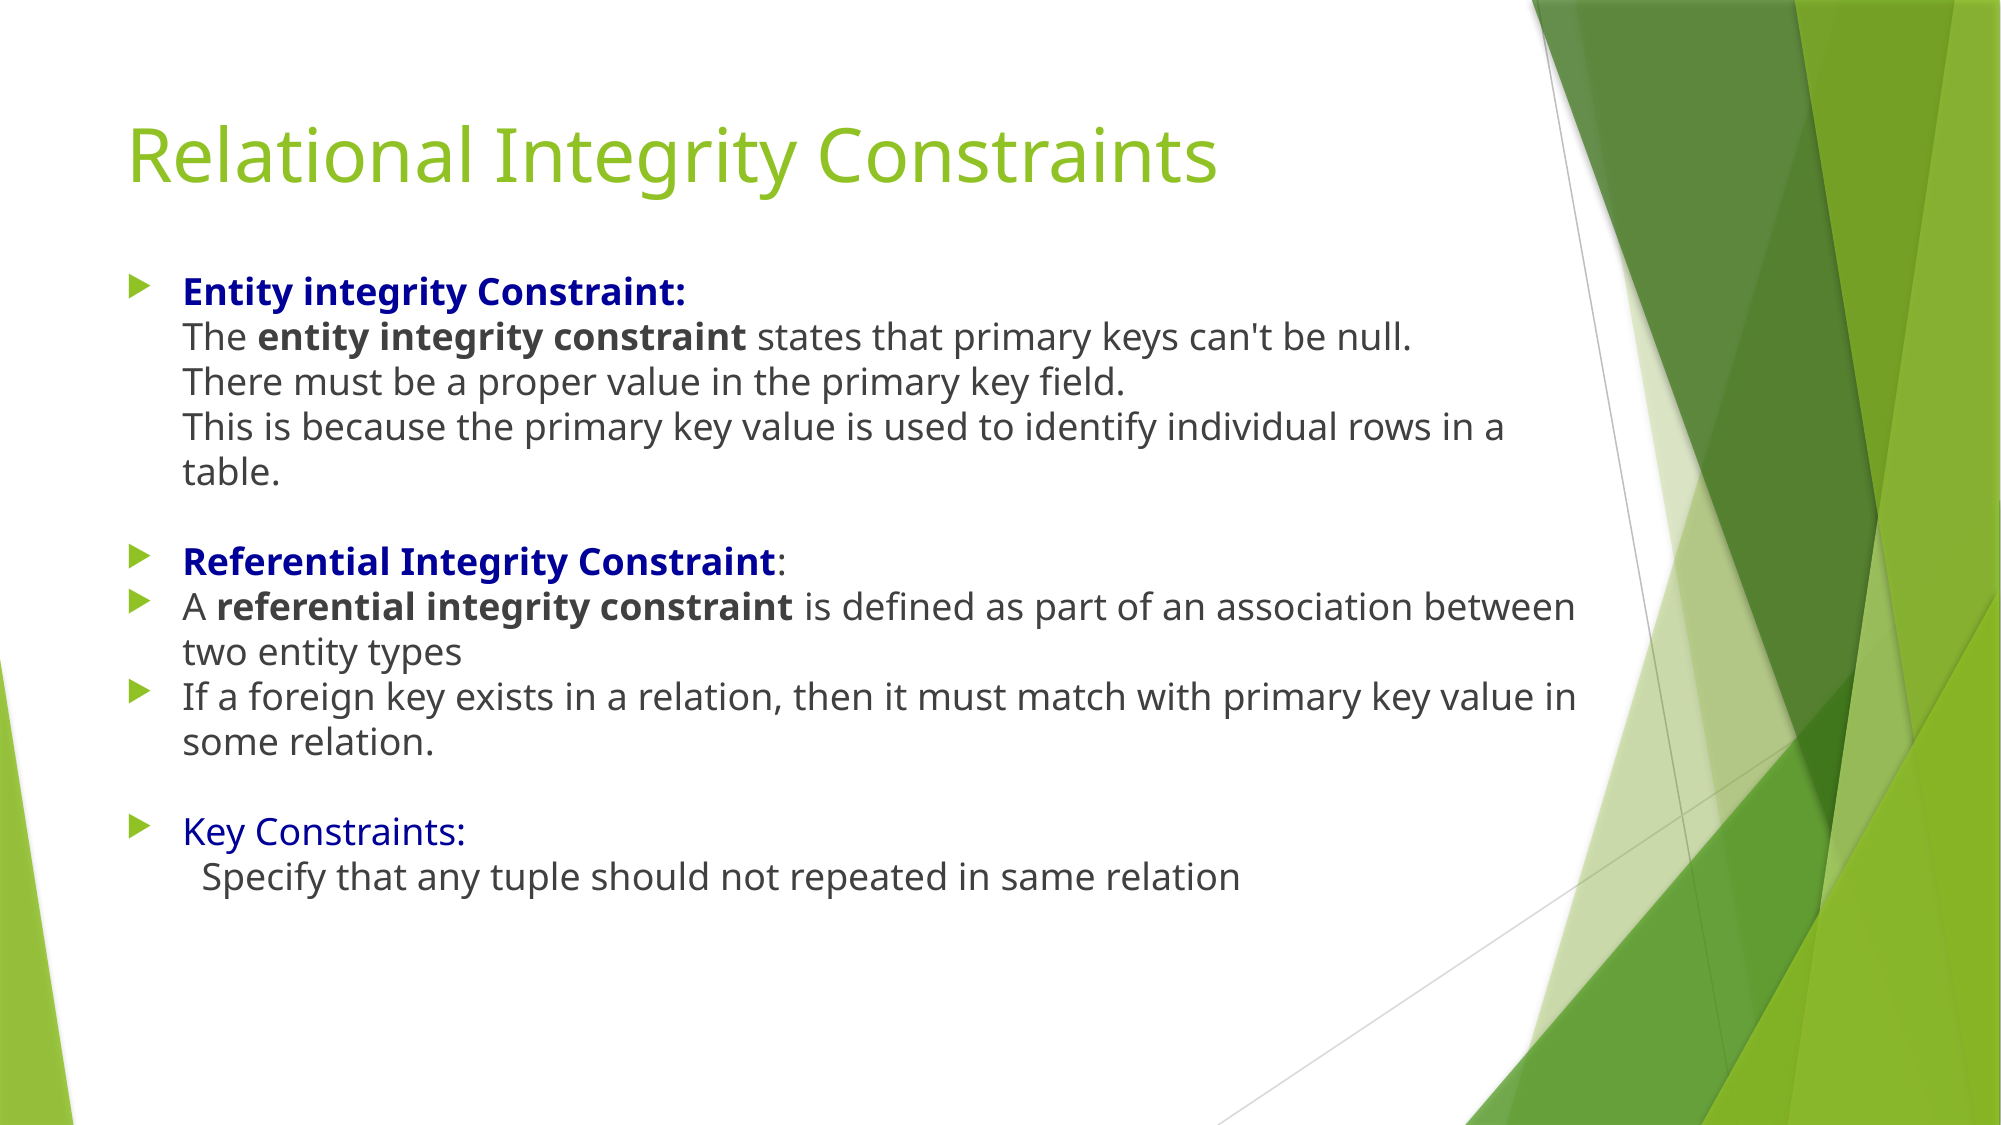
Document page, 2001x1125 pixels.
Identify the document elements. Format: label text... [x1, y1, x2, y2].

list Entity integrity Constraint: The entity integrity constraint states that primary keys can't be null. There must be a proper value in the primary key field. This is because the primary key value is used to identify individual rows in a table. Referential Integrity Constraint: A referential integrity constraint is defined as part of an association between two entity types If a foreign key exists in a relation, then it must match with primary key value in some relation. Key Constraints: Specify that any tuple should not repeated in same relation [111, 260, 1613, 1024]
title Relational Integrity Constraints [111, 99, 1522, 245]
